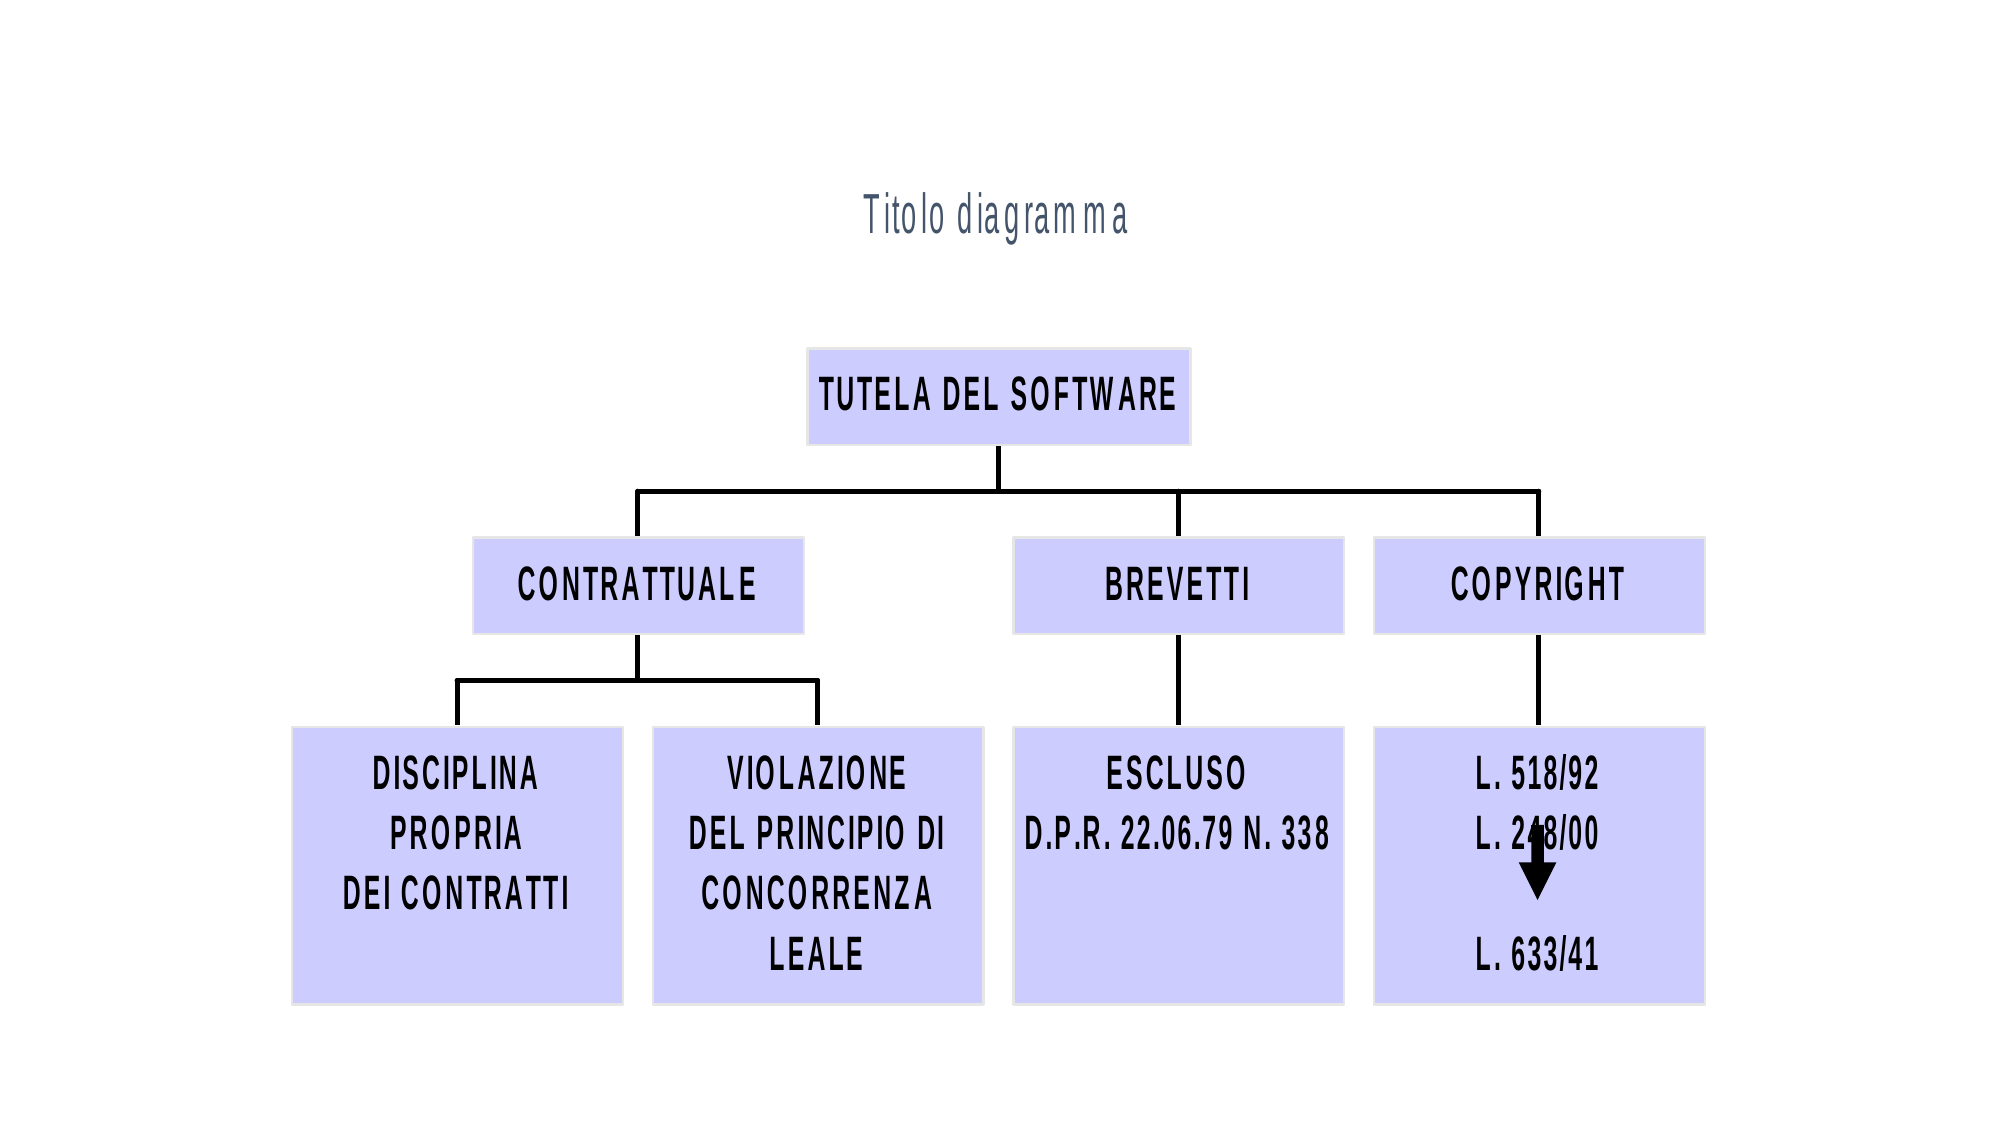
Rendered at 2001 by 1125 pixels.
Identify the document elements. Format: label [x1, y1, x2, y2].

text_box [287, 169, 1710, 1013]
